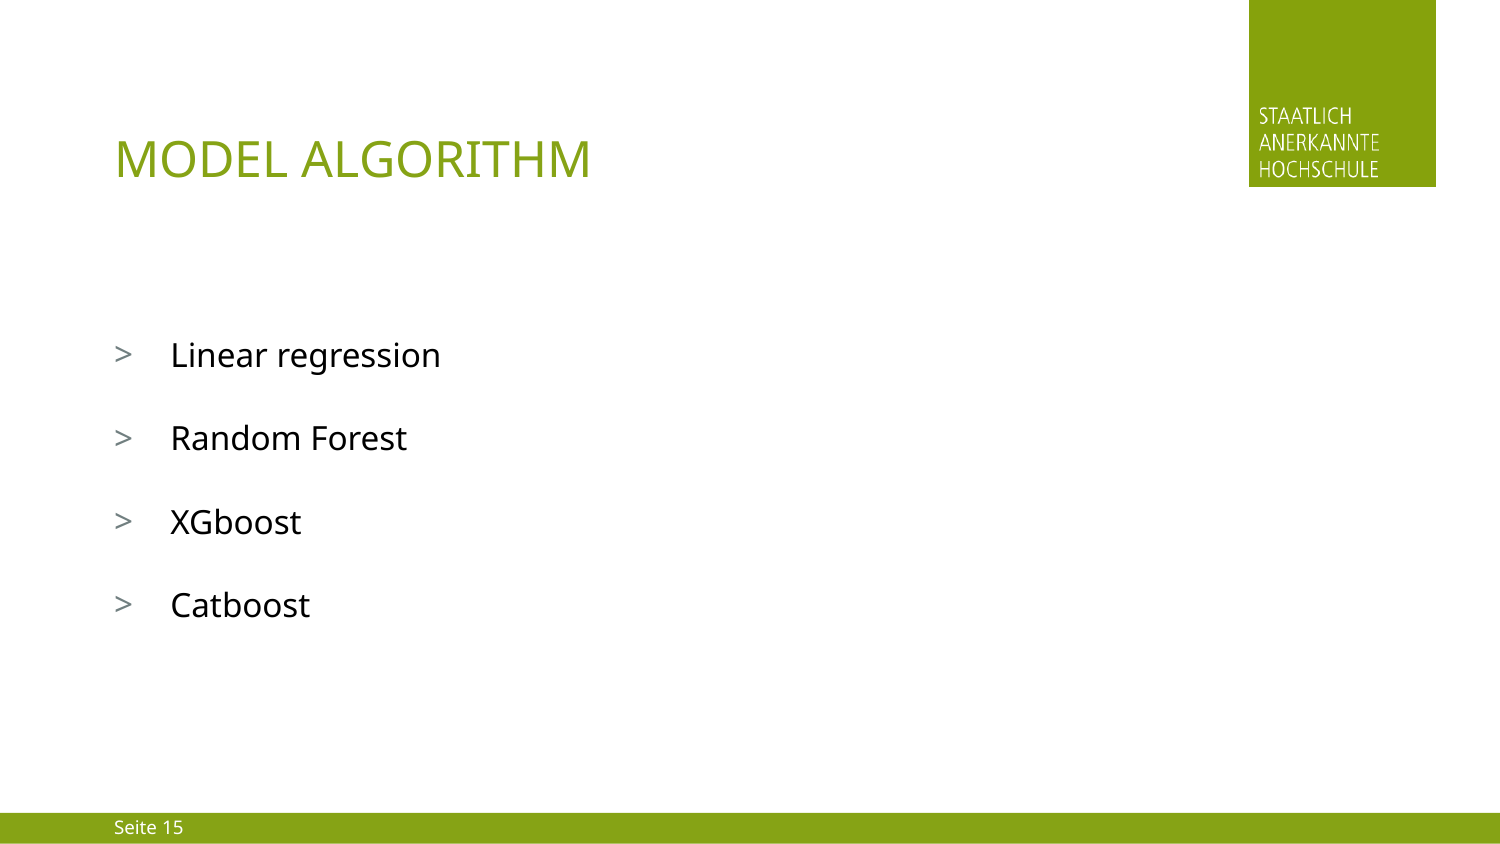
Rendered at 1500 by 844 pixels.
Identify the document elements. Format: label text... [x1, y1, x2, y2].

picture [1249, 0, 1436, 187]
footer Seite 15 [99, 814, 407, 842]
title Model algorithm [99, 55, 1173, 196]
list Linear regression Random Forest XGboost Catboost [99, 308, 1425, 704]
